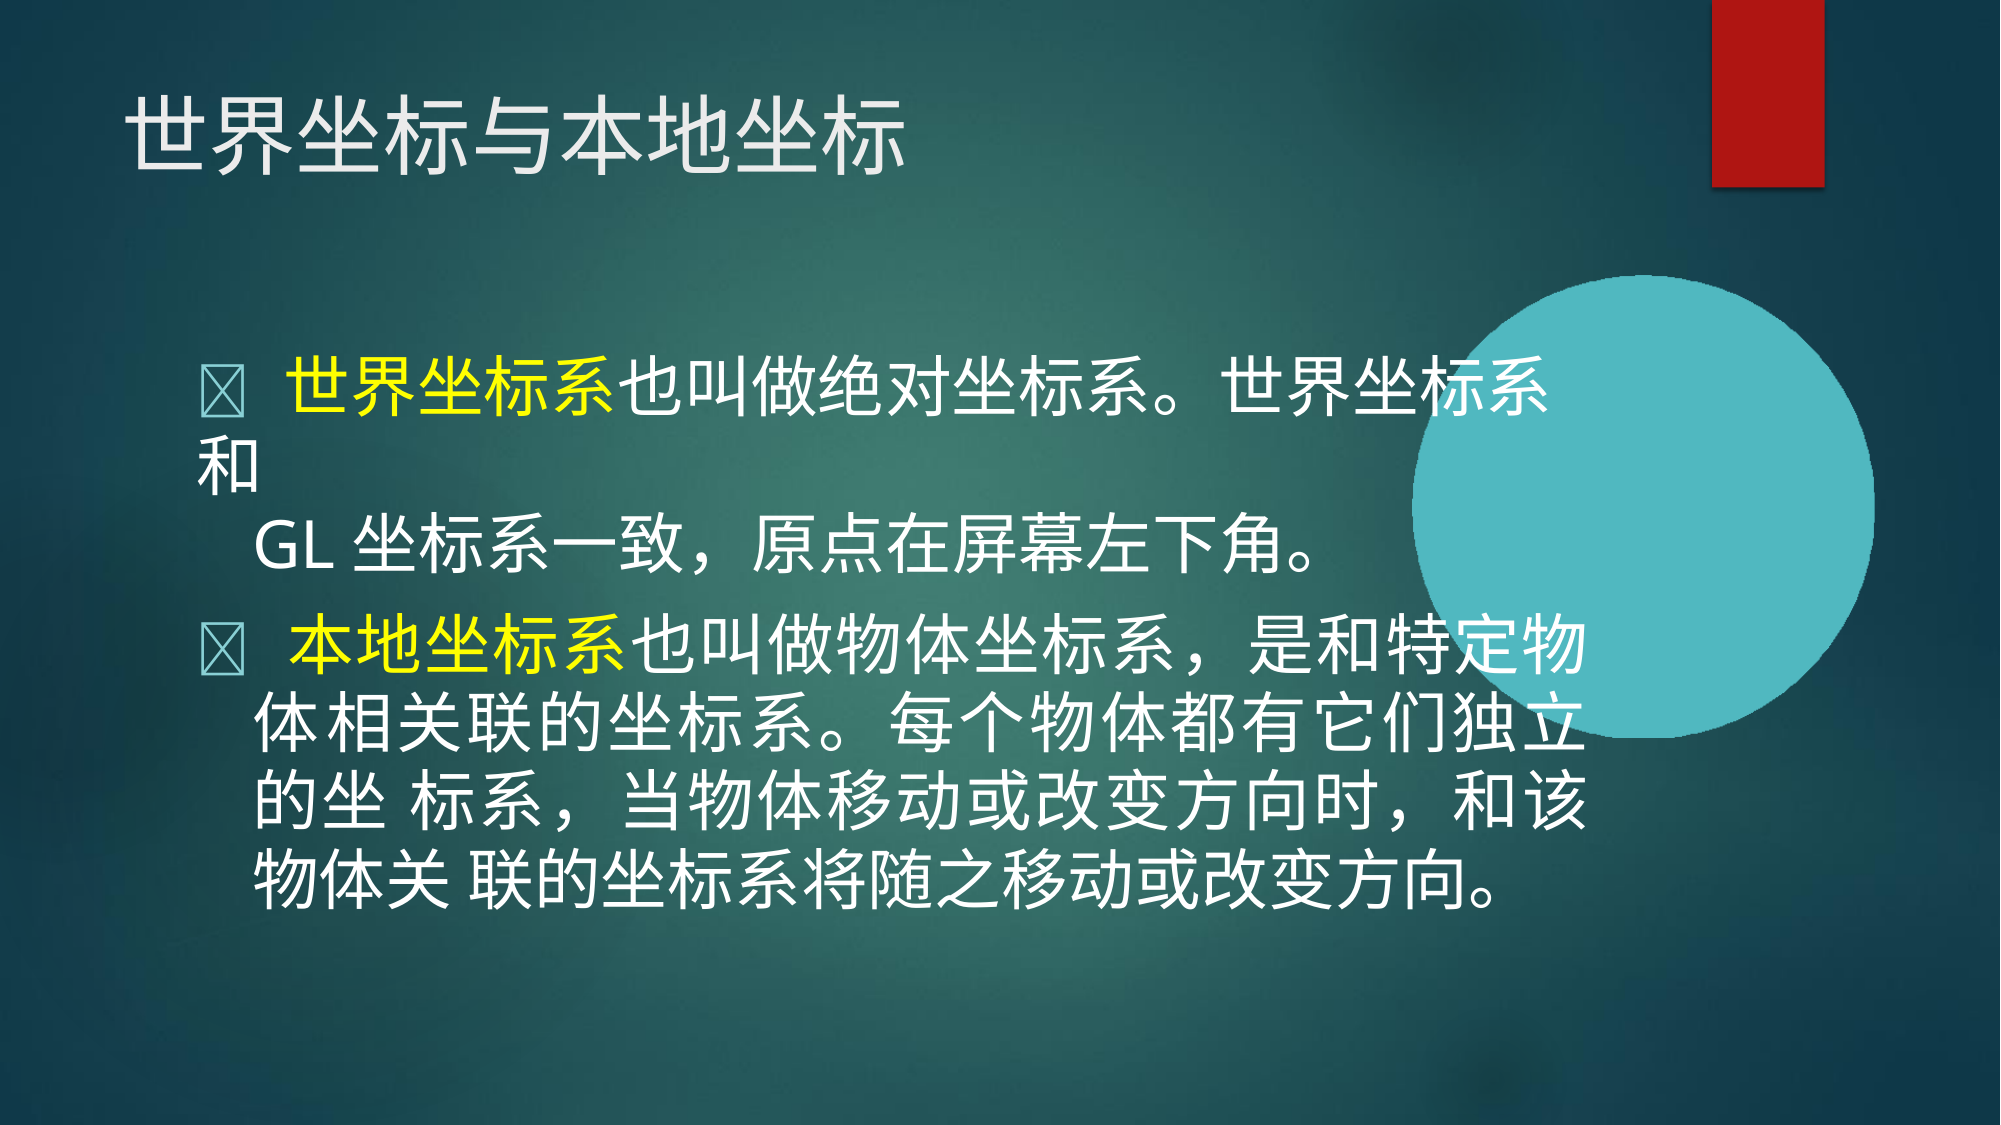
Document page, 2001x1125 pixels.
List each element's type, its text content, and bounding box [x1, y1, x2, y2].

text_box  世界坐标系也叫做绝对坐标系。世界坐标系和 GL坐标系一致，原点在屏幕左下角。  本地坐标系也叫做物体坐标系，是和特定物体 相关联的坐标系。每个物体都有它们独立的坐 标系，当物体移动或改变方向时，和该物体关 联的坐标系将随之移动或改变方向。 [193, 344, 1590, 920]
title 世界坐标与本地坐标 [118, 78, 911, 269]
picture [0, 0, 2000, 1125]
